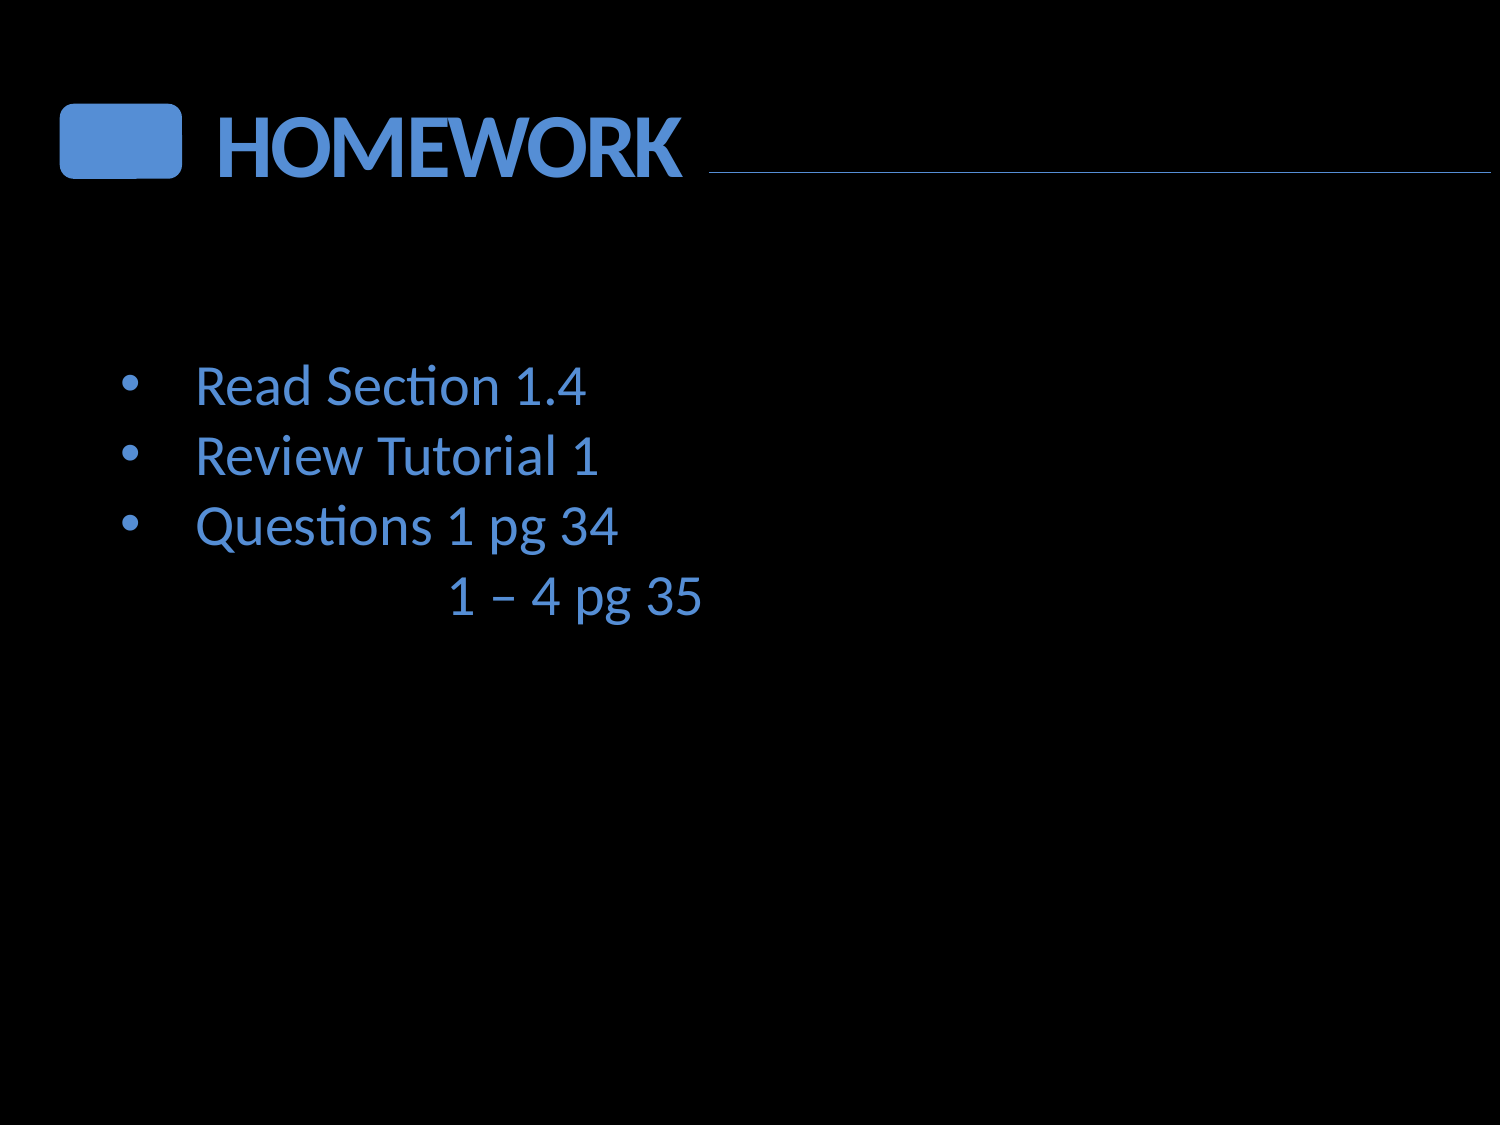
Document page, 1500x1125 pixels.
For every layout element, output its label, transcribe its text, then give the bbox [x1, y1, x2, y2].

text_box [108, 77, 1492, 205]
text_box [59, 103, 103, 179]
text_box Read Section 1.4 Review Tutorial 1 Questions 1 pg 34 1 – 4 pg 35 [105, 339, 1313, 635]
